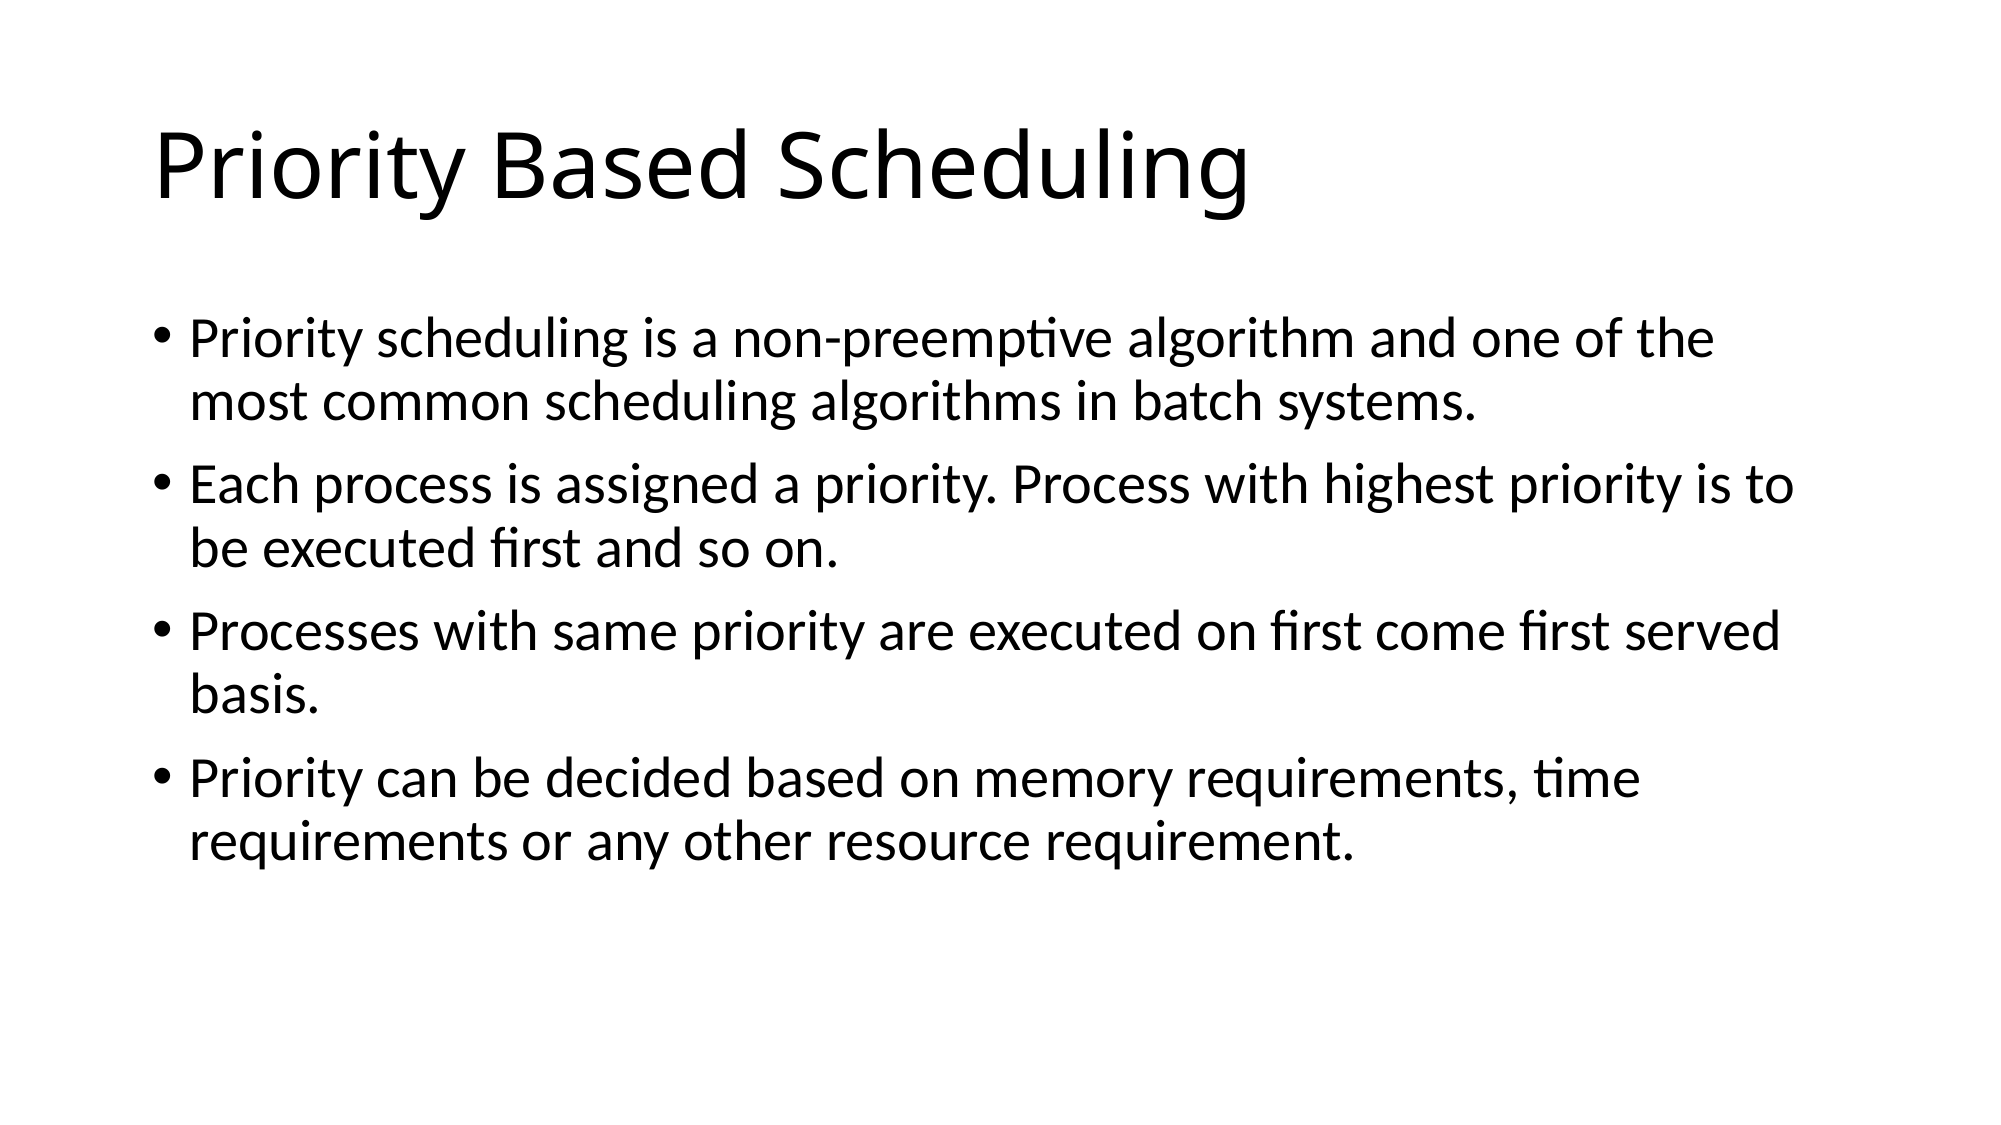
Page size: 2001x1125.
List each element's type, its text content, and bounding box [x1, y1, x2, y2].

title Priority Based Scheduling [137, 59, 1863, 278]
list Priority scheduling is a non-preemptive algorithm and one of the most common scheduling algorithms in batch systems. Each process is assigned a priority. Process with highest priority is to be executed first and so on. Processes with same priority are executed on first come first served basis. Priority can be decided based on memory requirements, time requirements or any other resource requirement. [137, 299, 1863, 1014]
